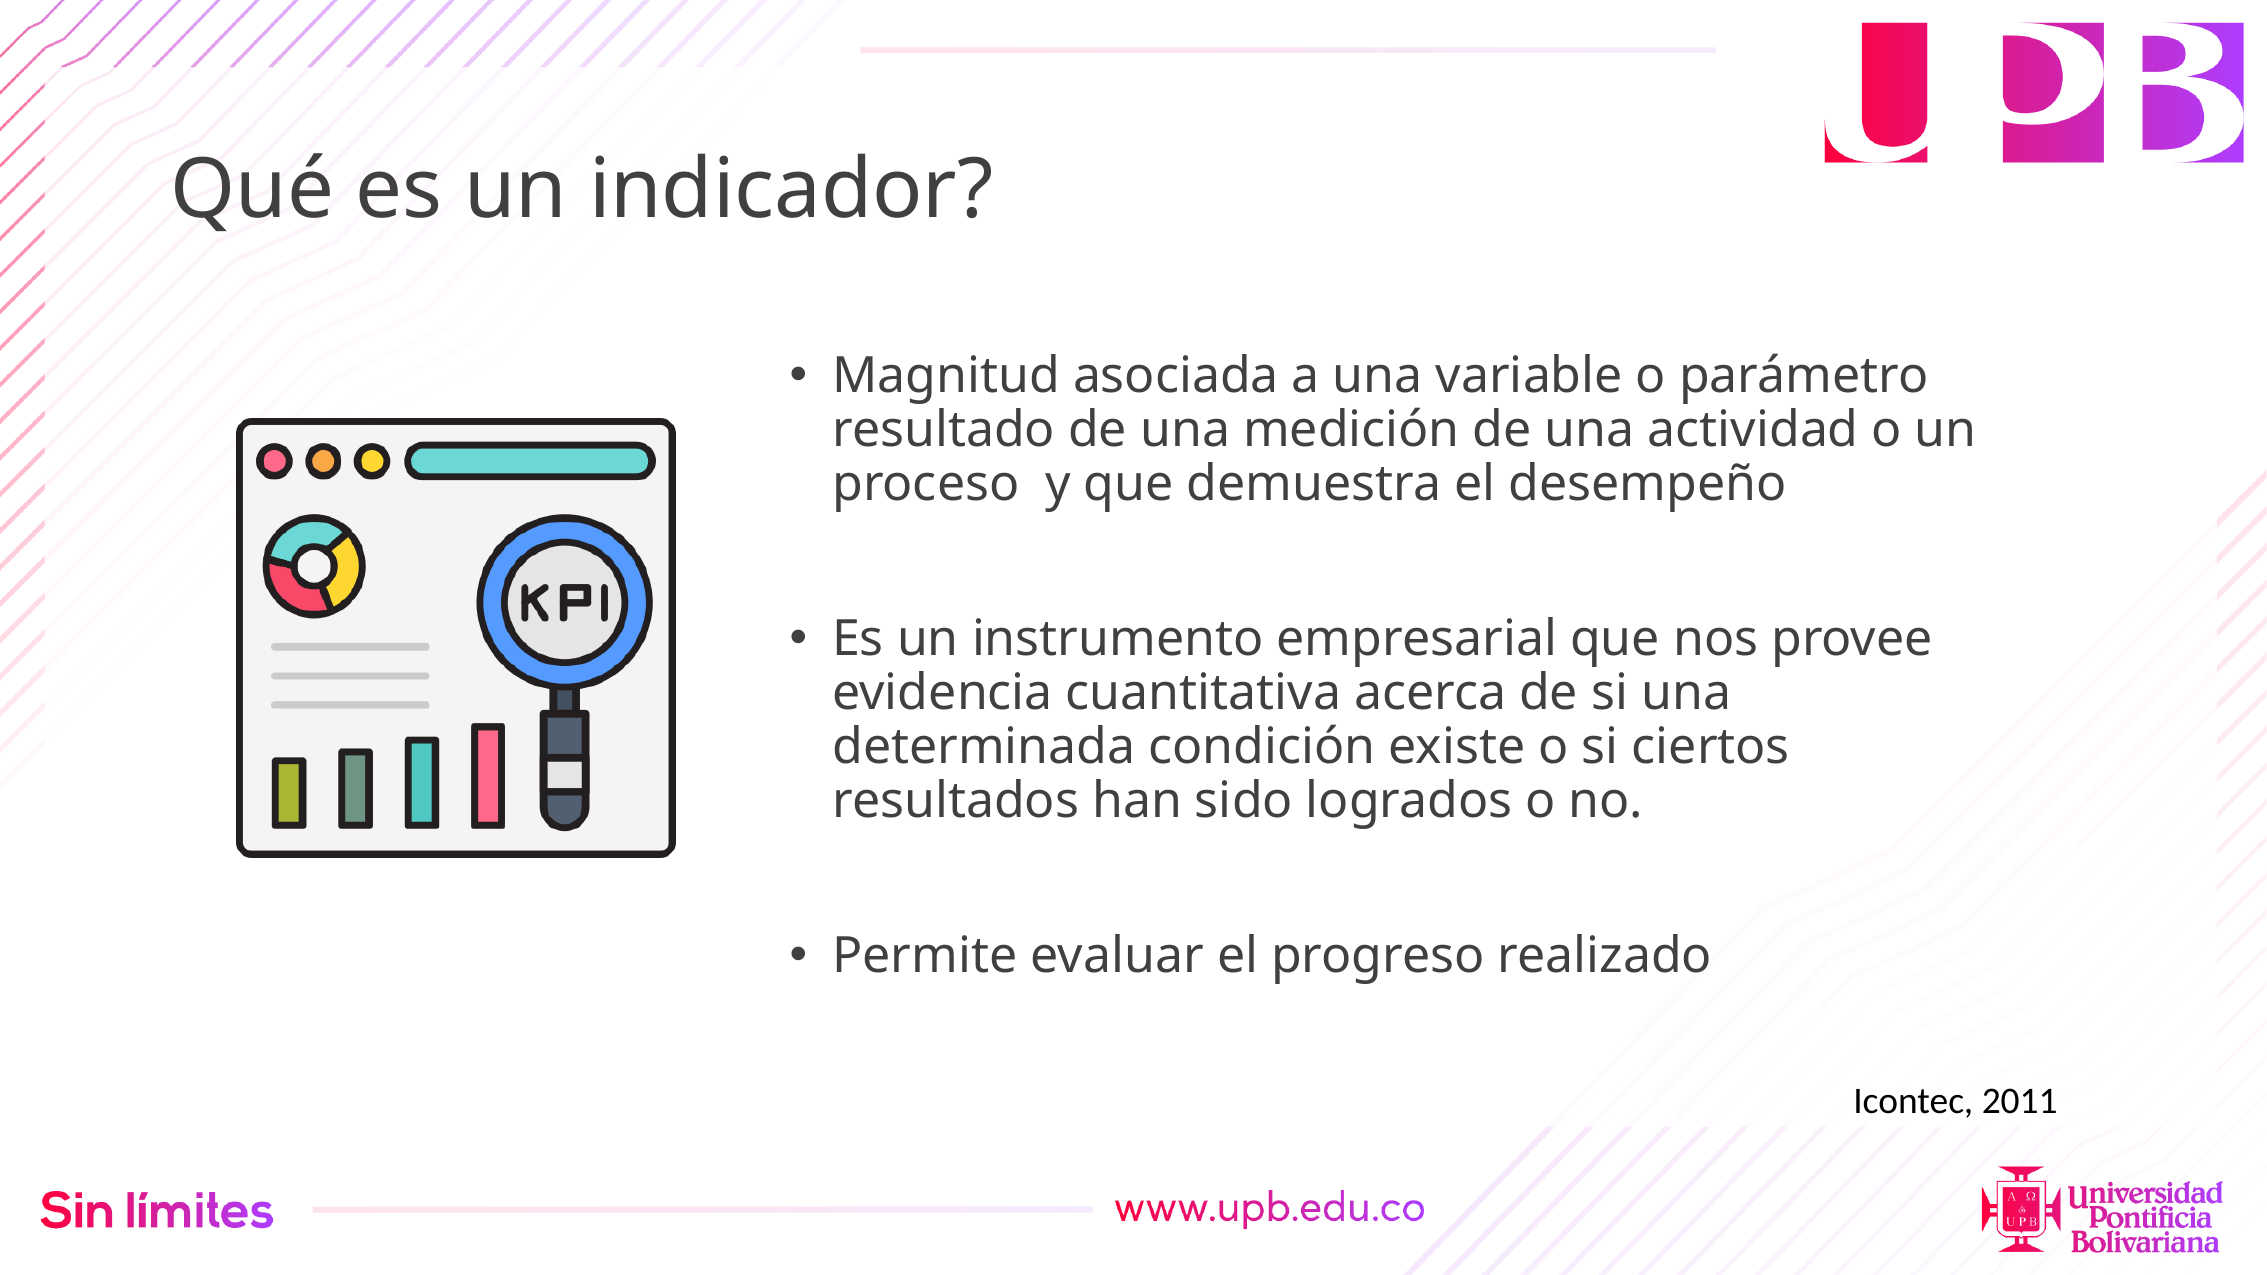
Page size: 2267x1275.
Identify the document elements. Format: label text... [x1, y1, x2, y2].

picture [0, 0, 2267, 1275]
list Magnitud asociada a una variable o parámetro resultado de una medición de una actividad o un proceso y que demuestra el desempeño Es un instrumento empresarial que nos provee evidencia cuantitativa acerca de si una determinada condición existe o si ciertos resultados han sido logrados o no. Permite evaluar el progreso realizado [774, 341, 2045, 1069]
text_box Icontec, 2011 [1838, 1068, 2073, 1129]
title Qué es un indicador? [155, 67, 1596, 315]
